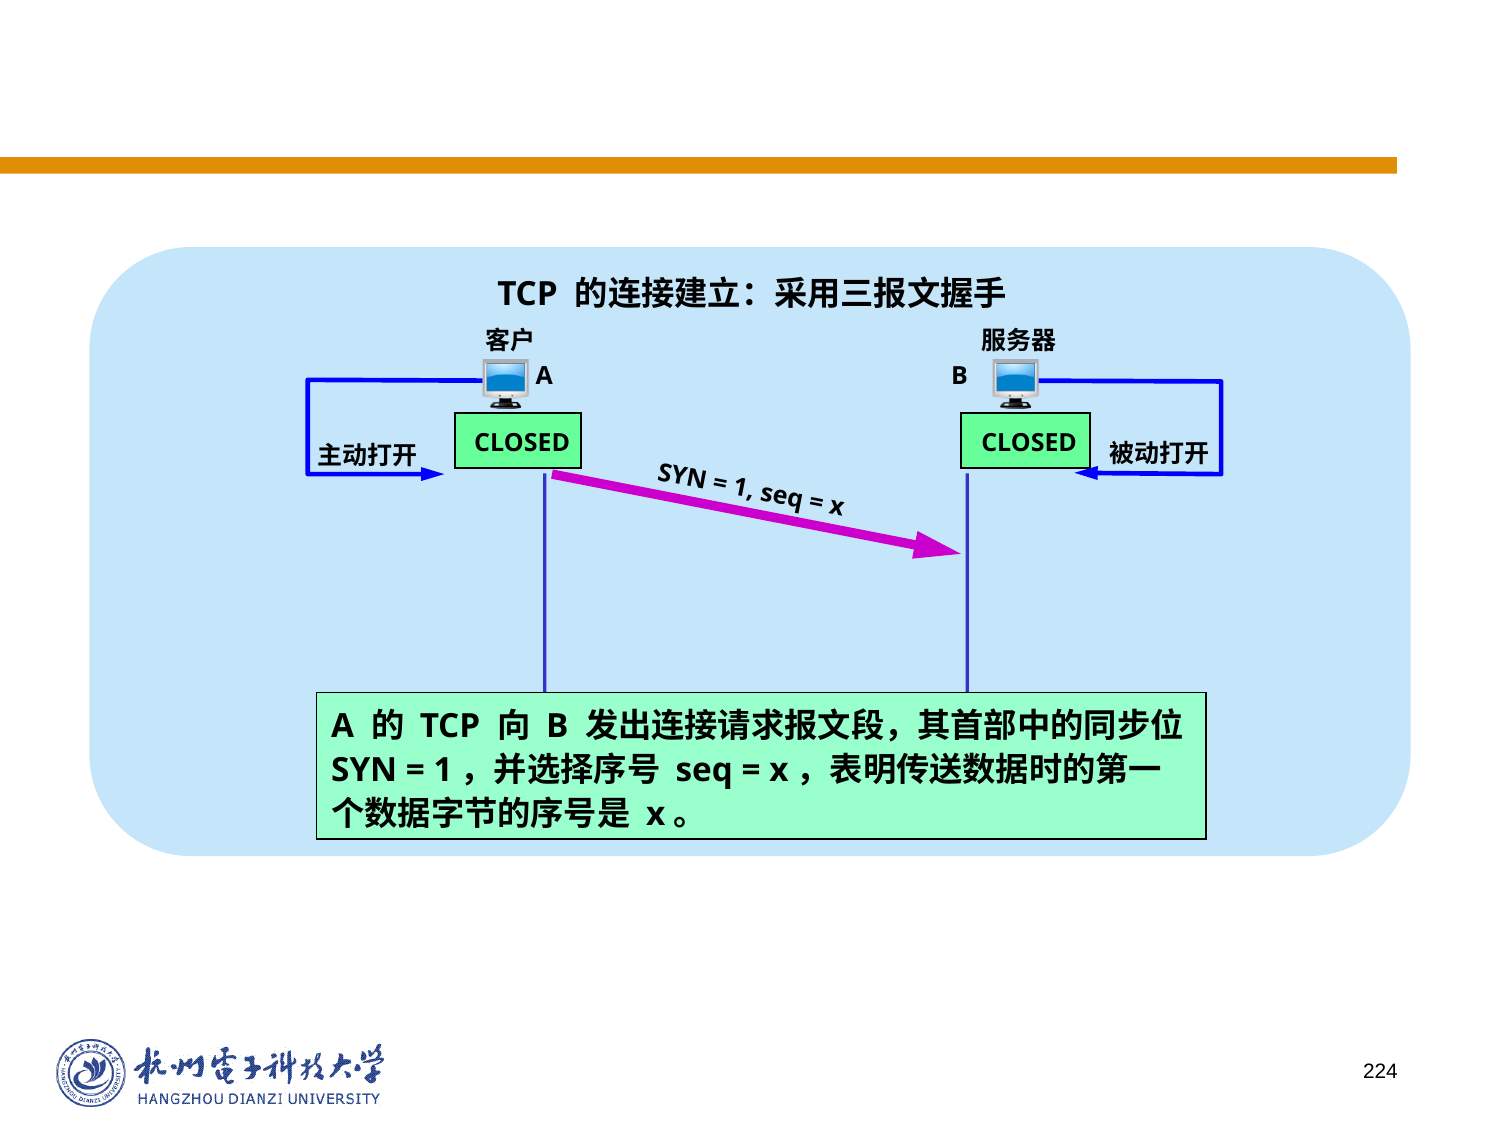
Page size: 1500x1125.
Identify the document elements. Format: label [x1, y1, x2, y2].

picture [478, 357, 532, 410]
text_box [88, 245, 1412, 858]
picture [55, 1025, 407, 1125]
picture [989, 357, 1042, 410]
